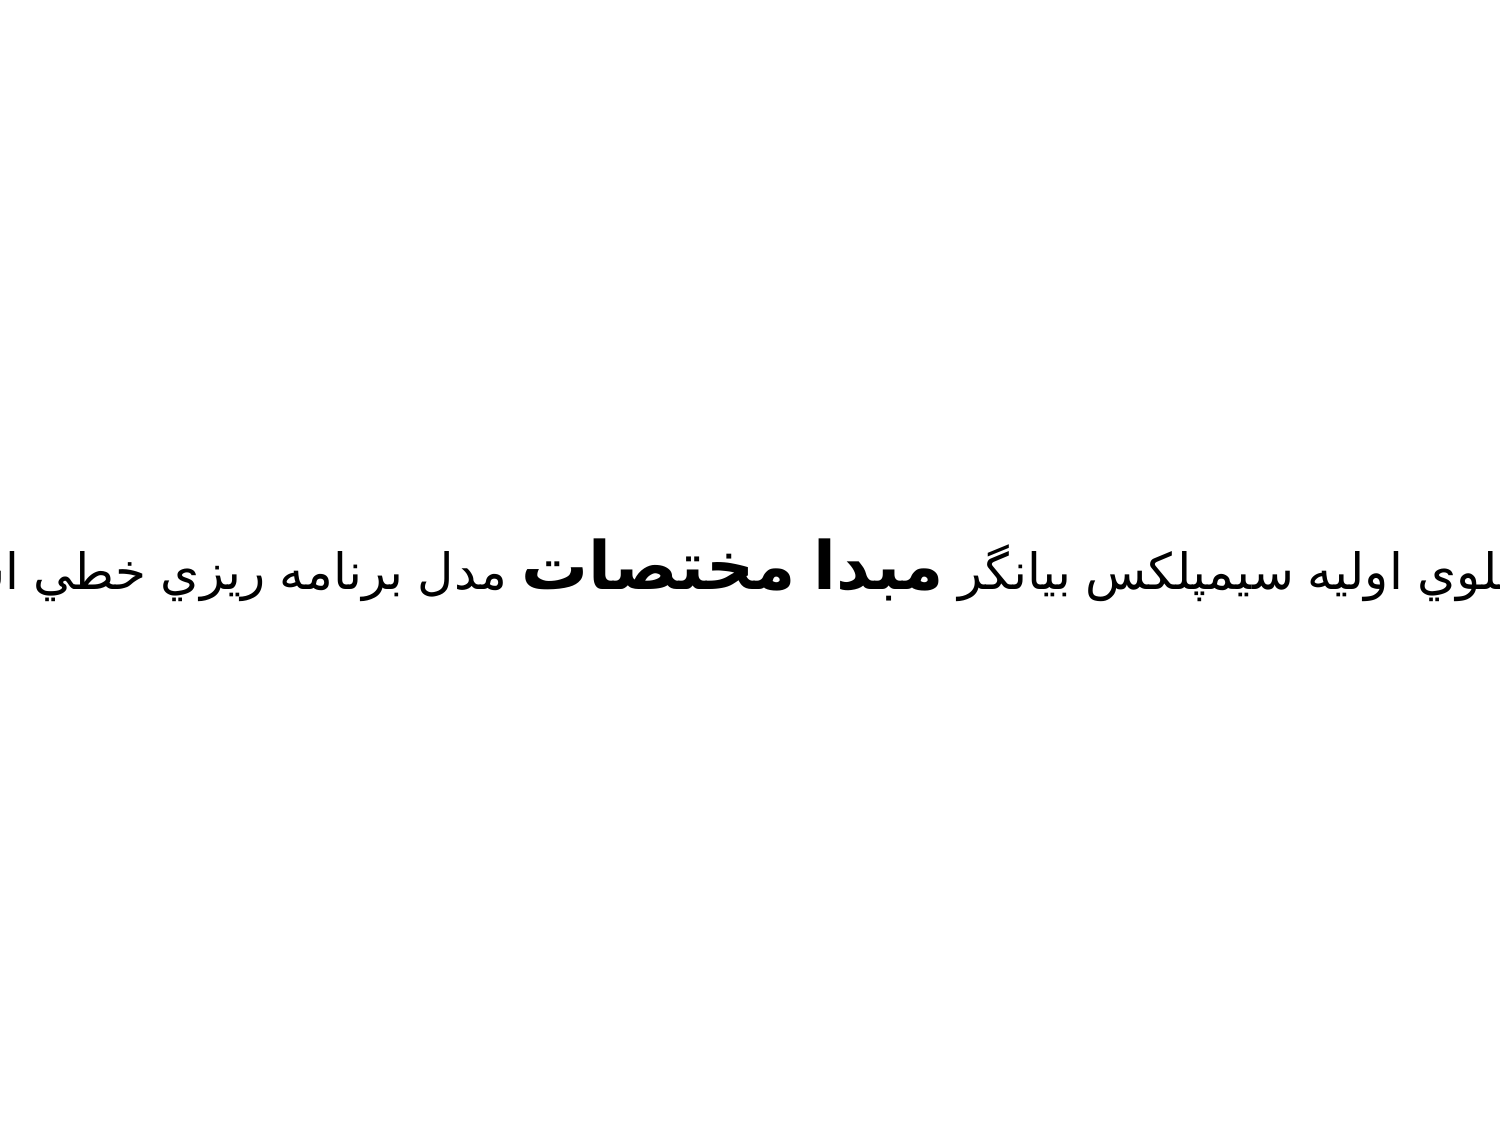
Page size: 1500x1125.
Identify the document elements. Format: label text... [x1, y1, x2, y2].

text_box تابلوي اوليه سيمپلکس بيانگر مبدا مختصات مدل برنامه ريزي خطي است . [0, 515, 1500, 610]
